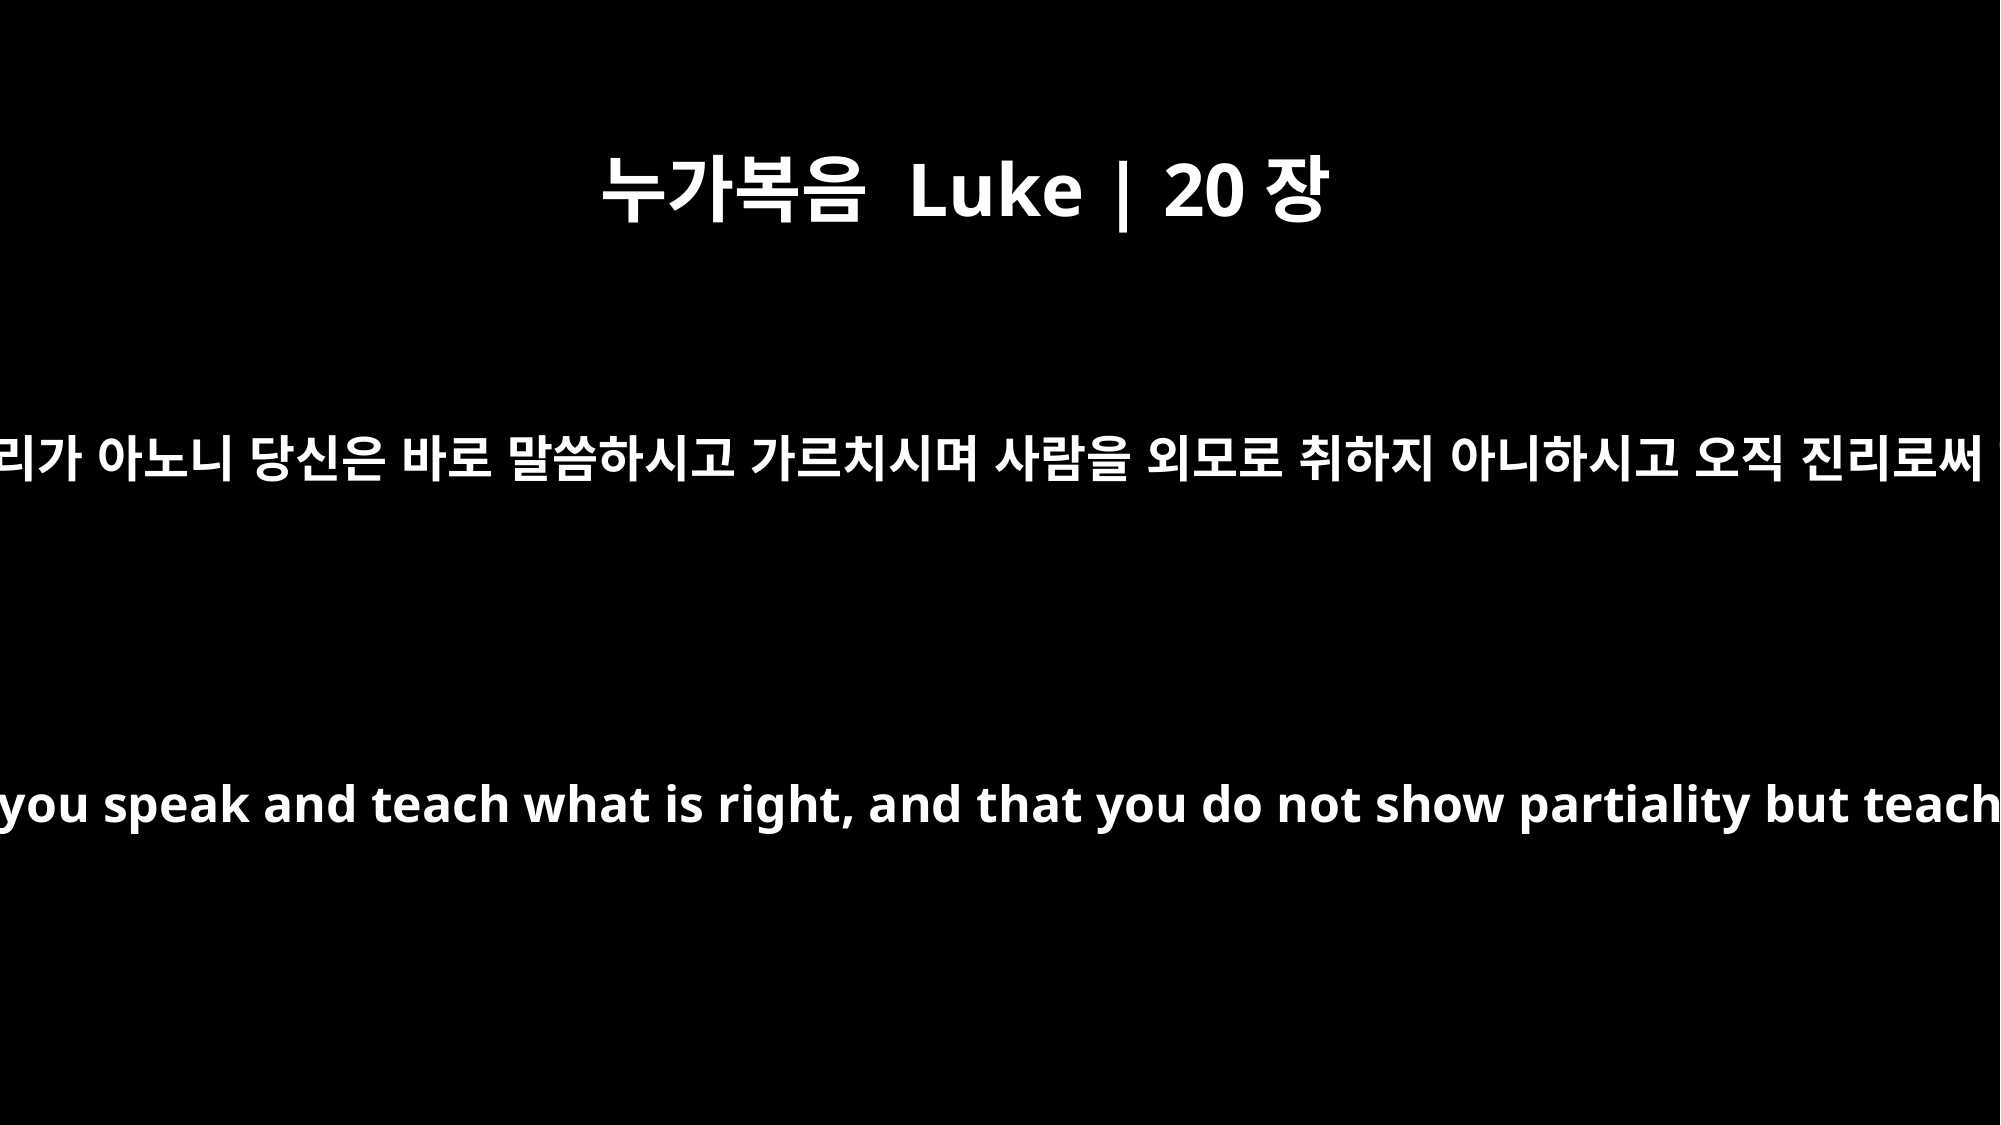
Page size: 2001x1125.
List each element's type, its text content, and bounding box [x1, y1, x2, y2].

text_box 누가복음 Luke | 20장 [585, 136, 1347, 239]
text_box 21 그들이 물어 이르되 선생님이여 우리가 아노니 당신은 바로 말씀하시고 가르치시며 사람을 외모로 취하지 아니하시고 오직 진리로써 하나님의 도를 가르치시나이다 [0, 359, 2000, 495]
text_box So the spies questioned him: "Teacher, we know that you speak and teach what is right, and that you do not show partiality but teach the way of God in accordance with the truth. [0, 764, 2000, 840]
